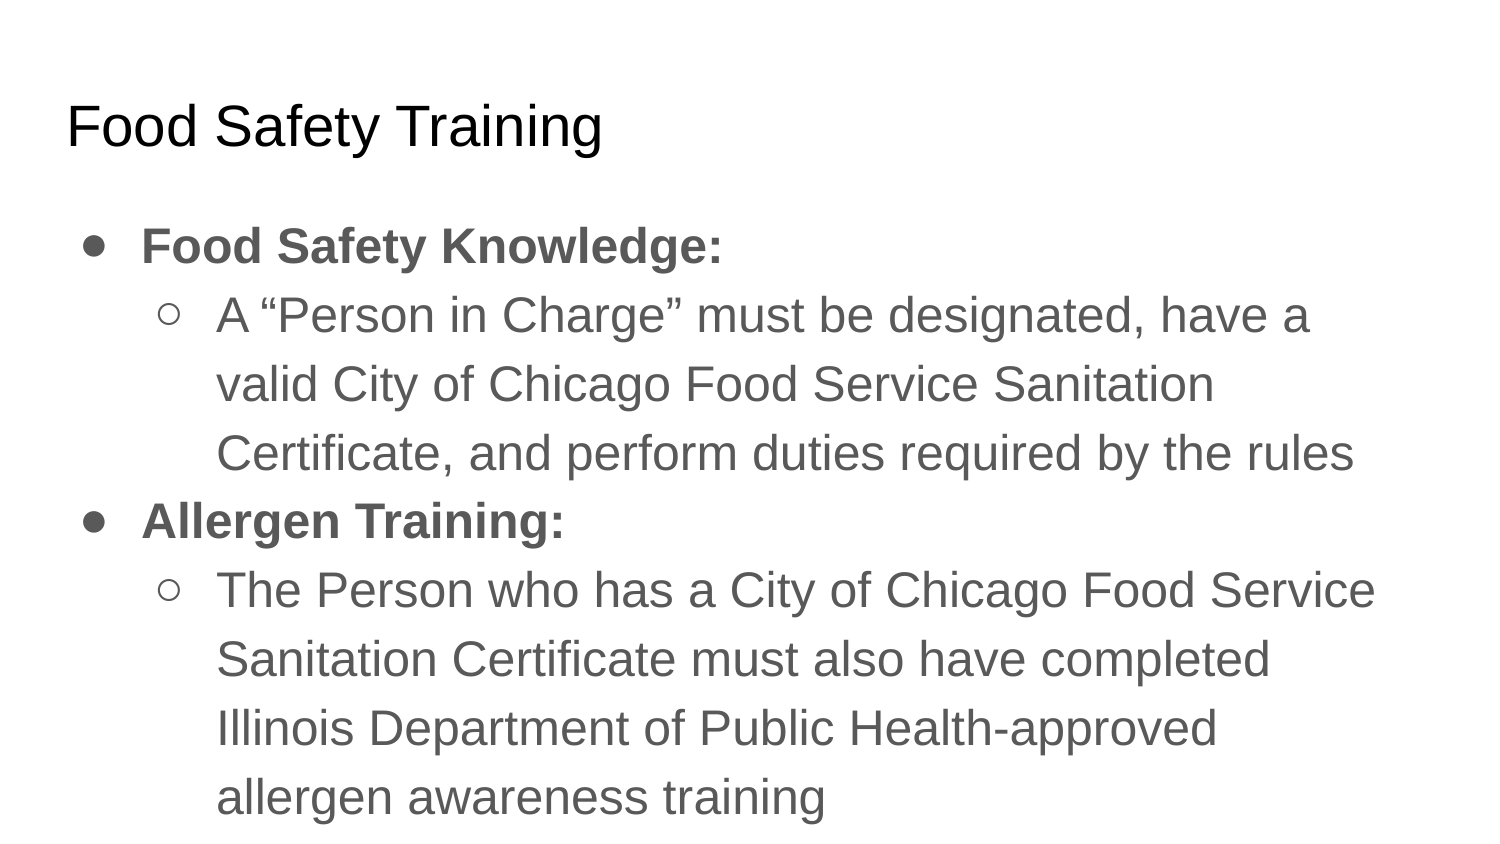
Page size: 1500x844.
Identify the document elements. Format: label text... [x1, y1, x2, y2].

list Food Safety Knowledge: A “Person in Charge” must be designated, have a valid City of Chicago Food Service Sanitation Certificate, and perform duties required by the rules Allergen Training: The Person who has a City of Chicago Food Service Sanitation Certificate must also have completed Illinois Department of Public Health-approved allergen awareness training [51, 189, 1418, 750]
title Food Safety Training [51, 72, 1449, 167]
